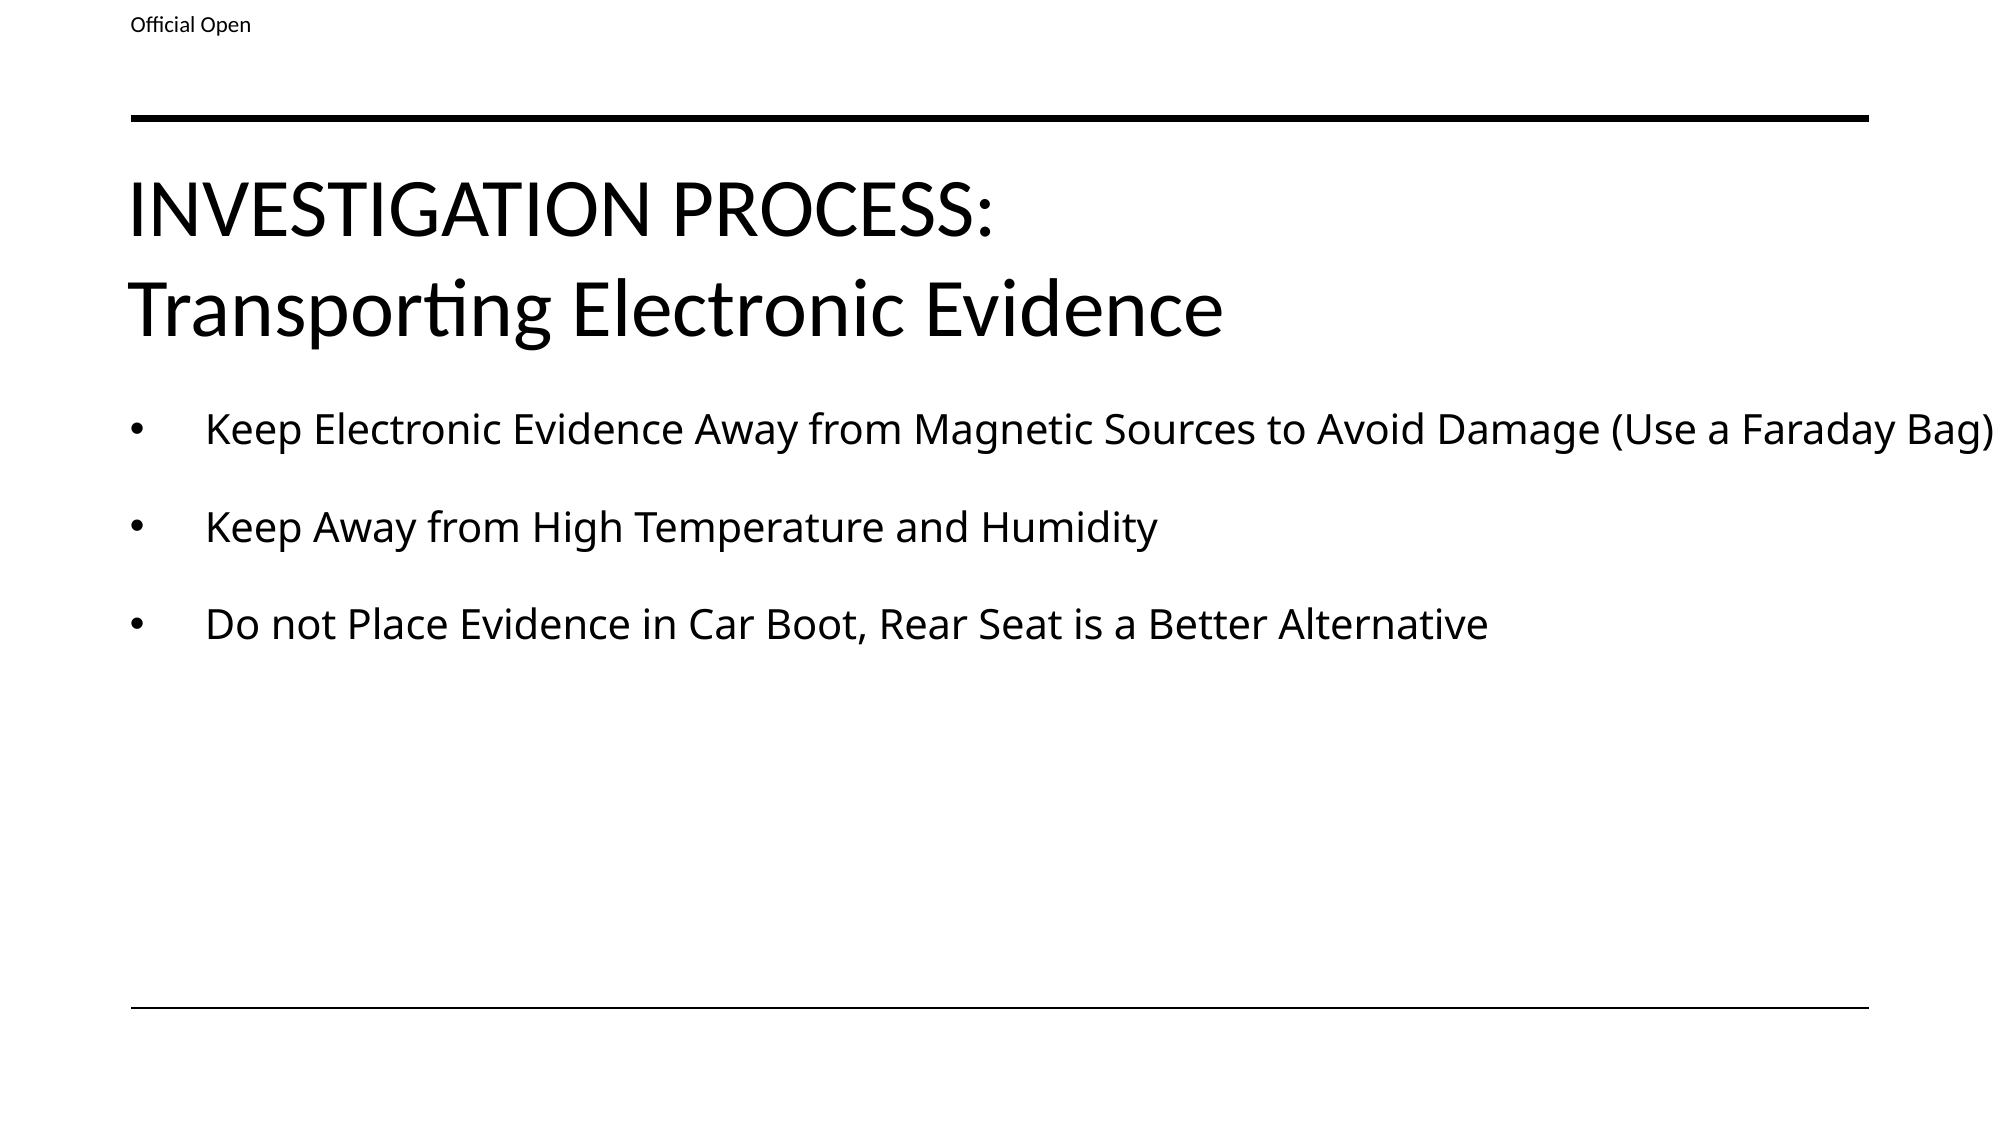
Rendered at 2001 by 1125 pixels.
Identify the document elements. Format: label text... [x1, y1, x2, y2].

title INVESTIGATION PROCESS: Transporting Electronic Evidence [127, 153, 1975, 354]
text_box Keep Electronic Evidence Away from Magnetic Sources to Avoid Damage (Use a Faraday Bag) Keep Away from High Temperature and Humidity Do not Place Evidence in Car Boot, Rear Seat is a Better Alternative [127, 355, 2000, 963]
